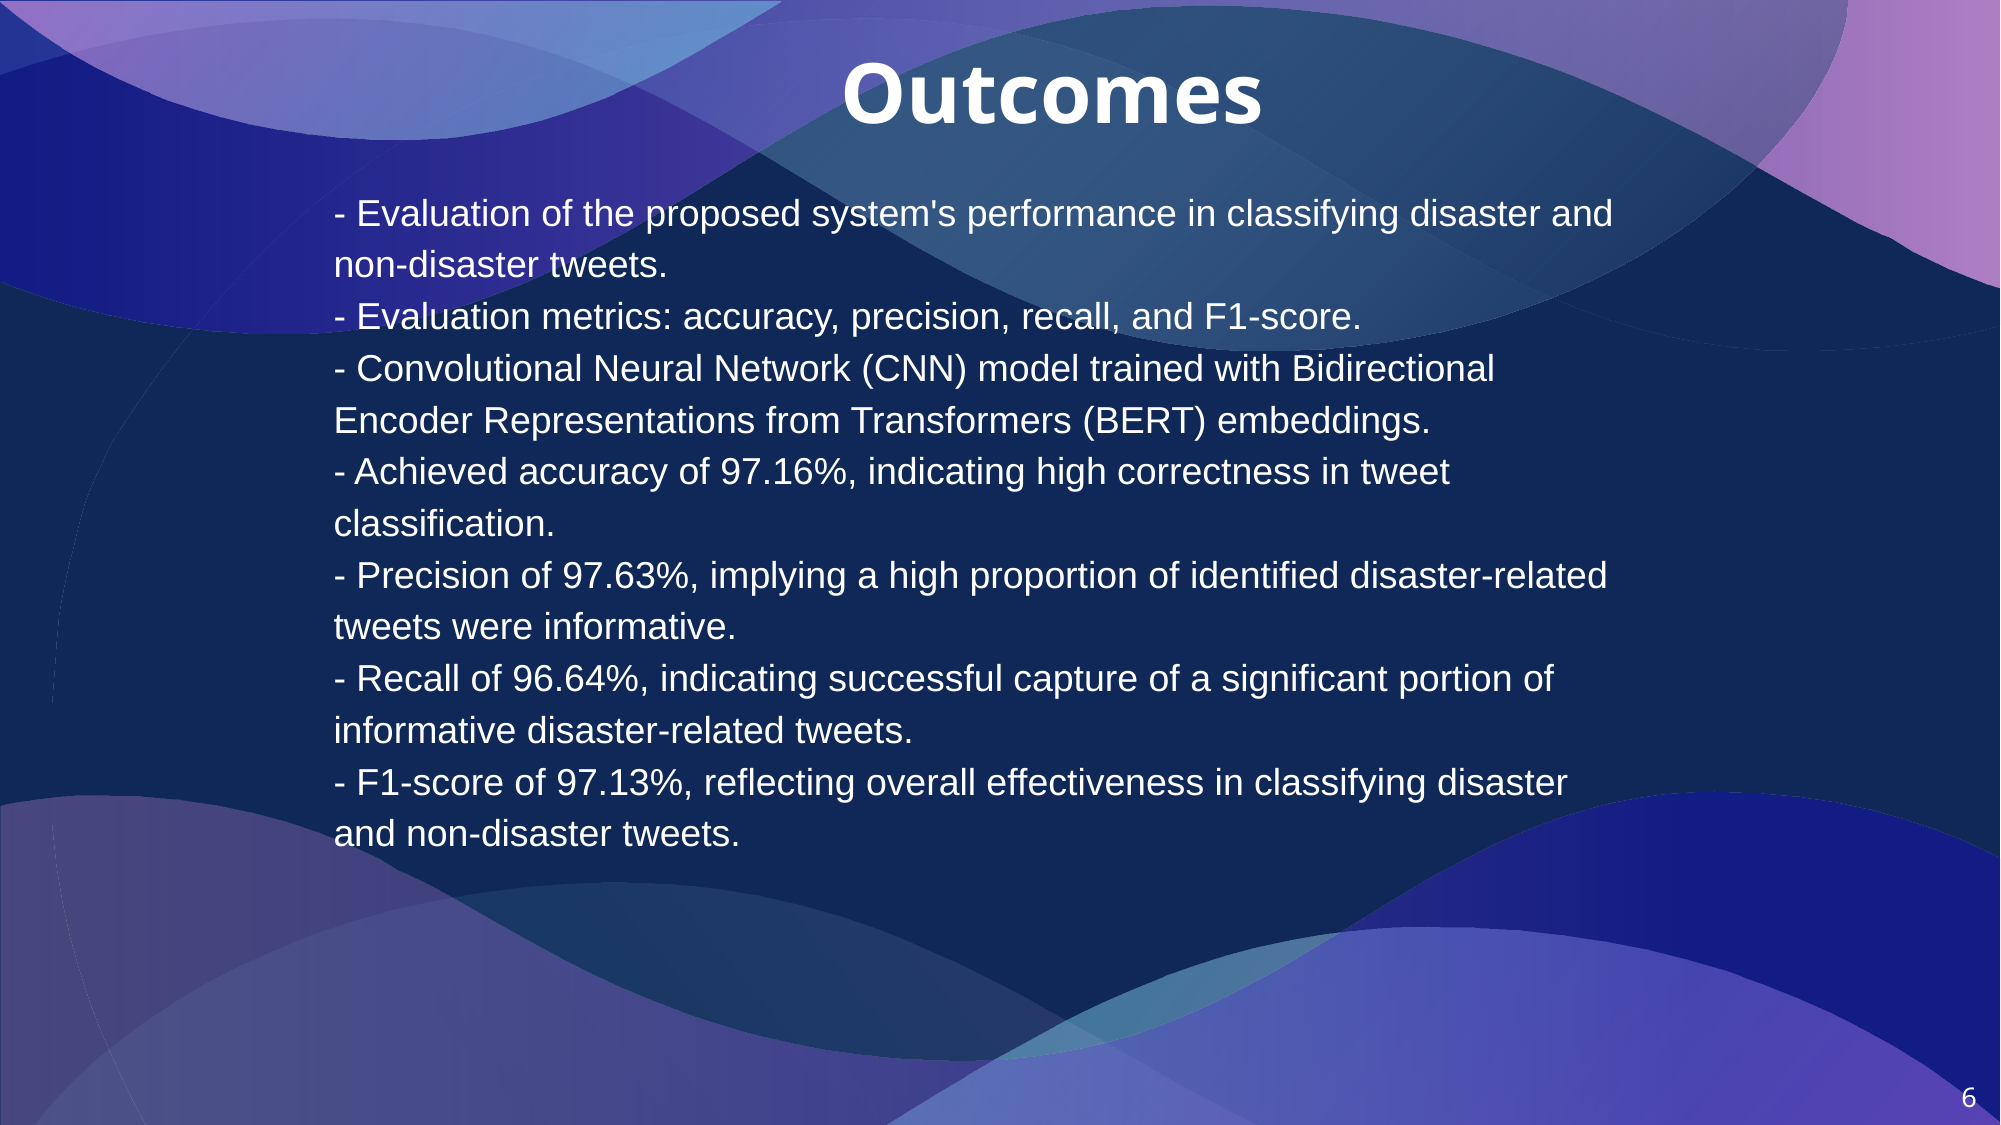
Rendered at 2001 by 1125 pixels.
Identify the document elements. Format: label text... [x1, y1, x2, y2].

title Outcomes [415, 32, 1689, 144]
subtitle - Evaluation of the proposed system's performance in classifying disaster and non-disaster tweets. - Evaluation metrics: accuracy, precision, recall, and F1-score. - Convolutional Neural Network (CNN) model trained with Bidirectional Encoder Representations from Transformers (BERT) embeddings. - Achieved accuracy of 97.16%, indicating high correctness in tweet classification. - Precision of 97.63%, implying a high proportion of identified disaster-related tweets were informative. - Recall of 96.64%, indicating successful capture of a significant portion of informative disaster-related tweets. - F1-score of 97.13%, reflecting overall effectiveness in classifying disaster and non-disaster tweets. [318, 174, 1648, 501]
slide_number ‹#› [1871, 1038, 1992, 1125]
